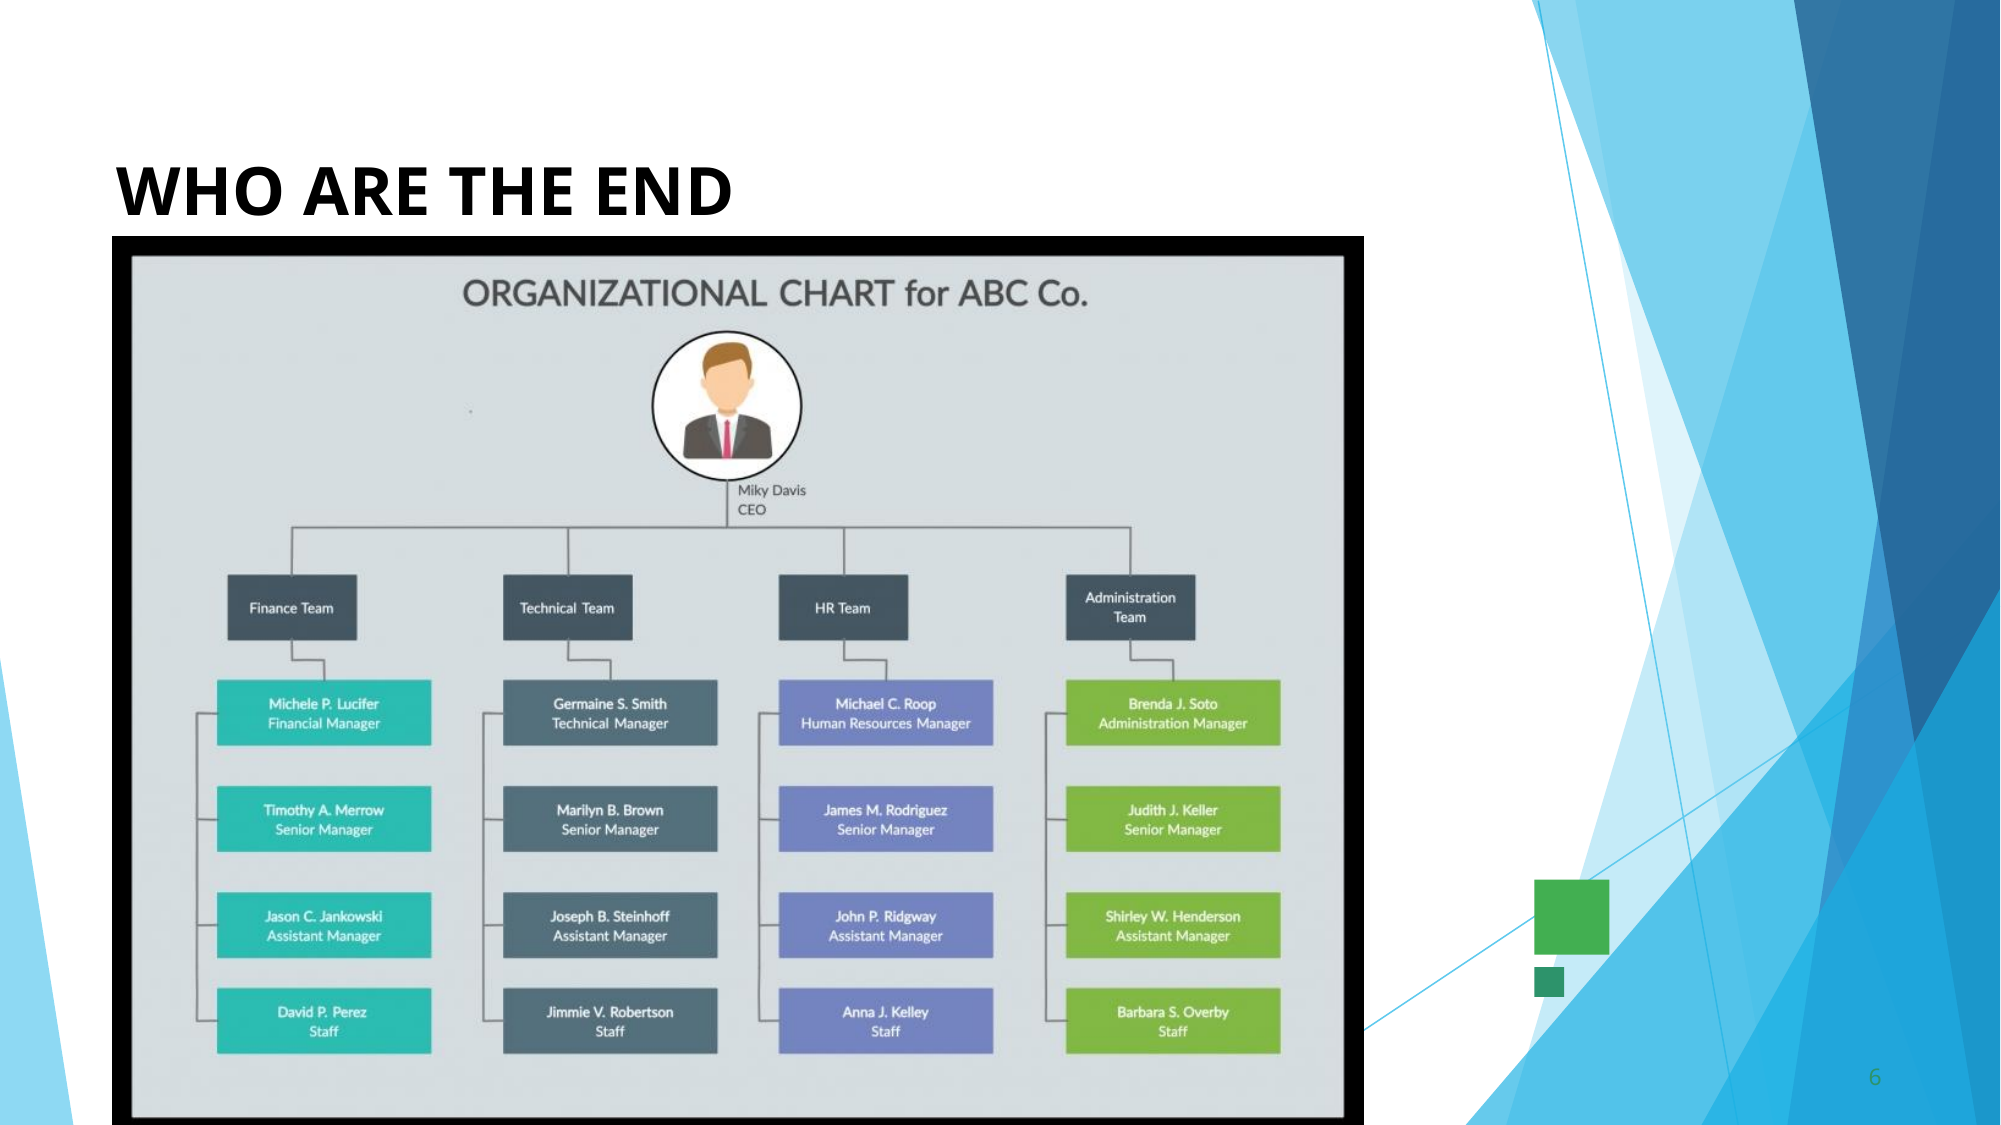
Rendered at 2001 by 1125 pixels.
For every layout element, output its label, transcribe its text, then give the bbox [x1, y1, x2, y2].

slide_number 6 [1862, 1061, 1888, 1125]
picture [112, 235, 1364, 1125]
title WHO ARE THE END USERS? [114, 146, 938, 234]
text_box [1534, 967, 1565, 997]
text_box [1534, 879, 1610, 955]
